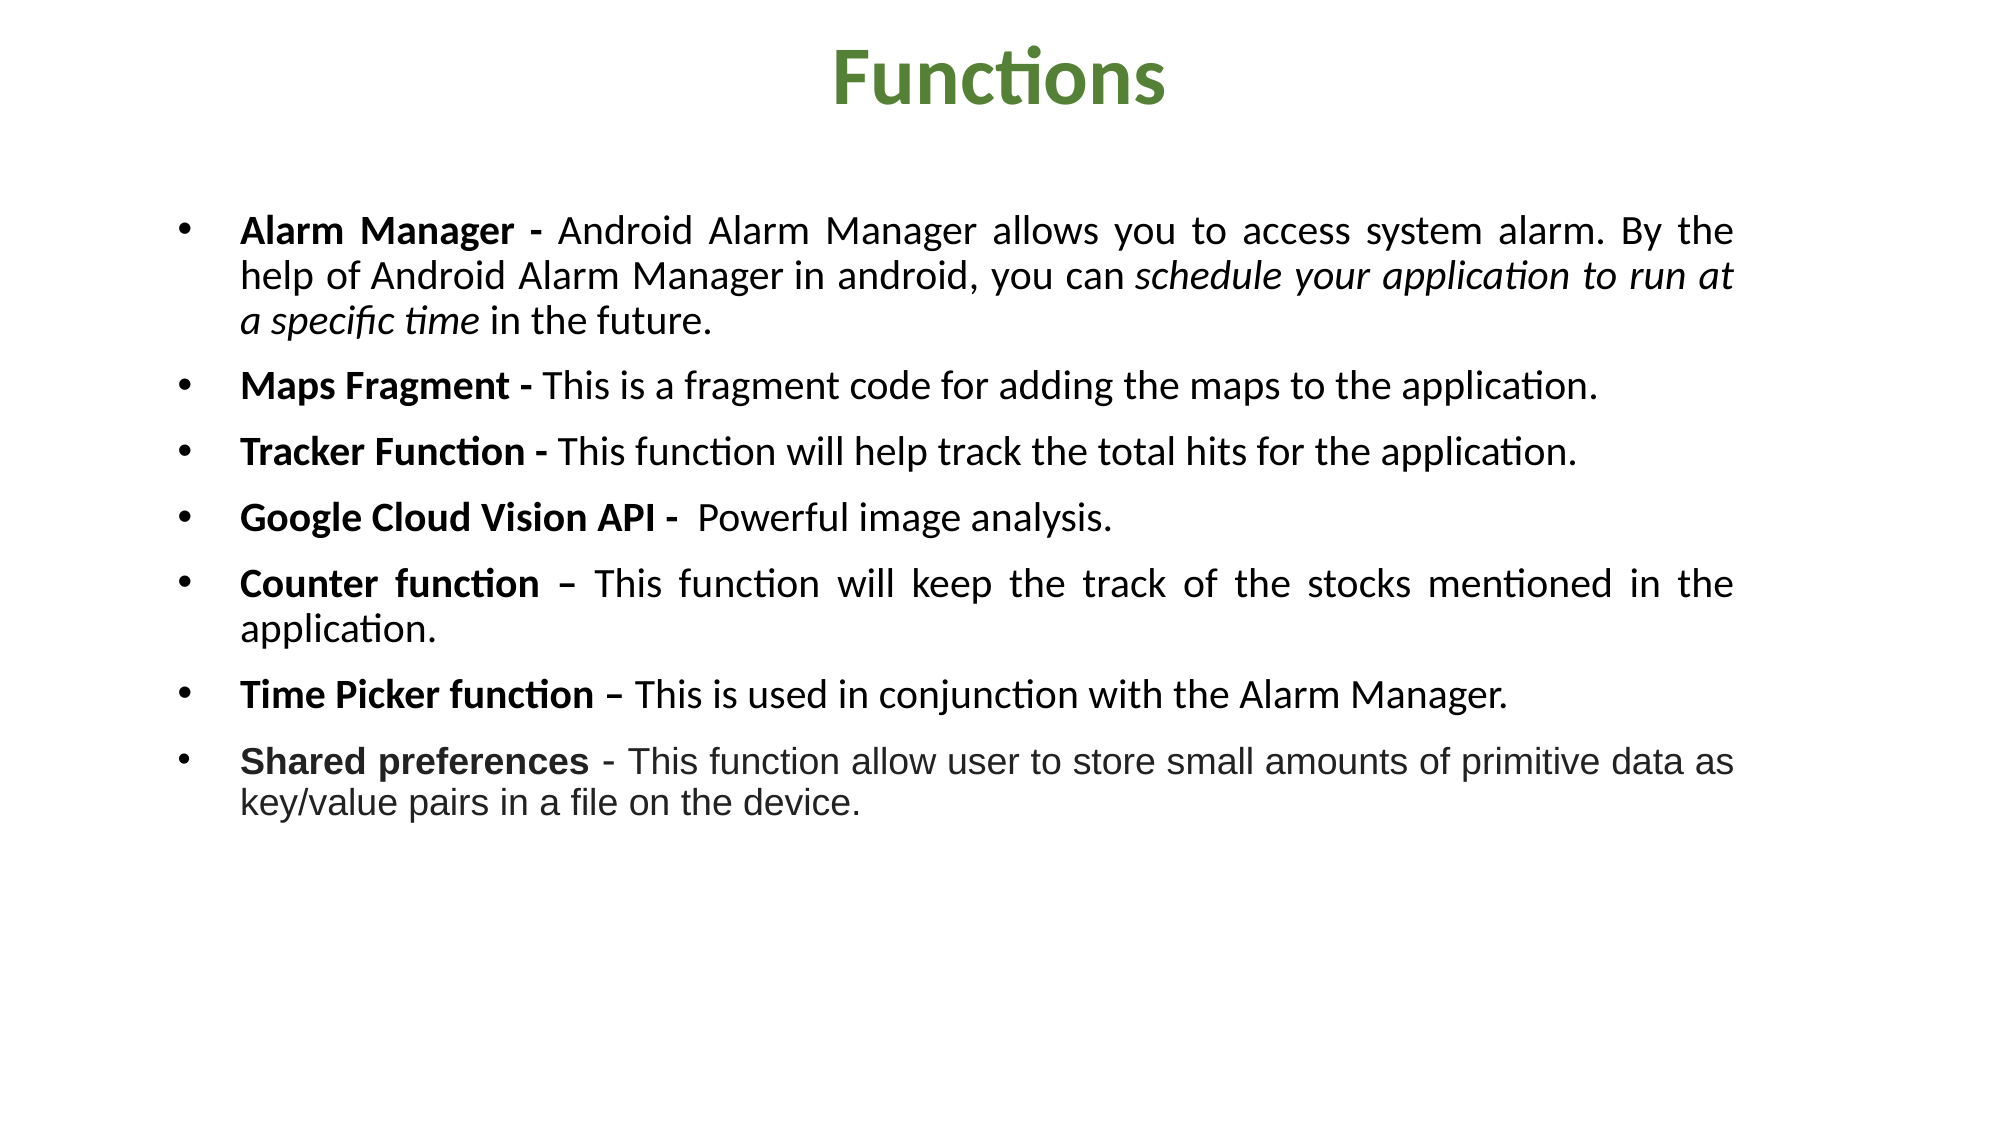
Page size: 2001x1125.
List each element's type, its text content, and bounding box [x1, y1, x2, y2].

subtitle Alarm Manager - Android Alarm Manager allows you to access system alarm. By the help of Android Alarm Manager in android, you can schedule your application to run at a specific time in the future. Maps Fragment - This is a fragment code for adding the maps to the application. Tracker Function - This function will help track the total hits for the application. Google Cloud Vision API - Powerful image analysis. Counter function – This function will keep the track of the stocks mentioned in the application. Time Picker function – This is used in conjunction with the Alarm Manager. Shared preferences - This function allow user to store small amounts of primitive data as key/value pairs in a file on the device. [150, 200, 1750, 960]
title Functions [0, 0, 2000, 131]
